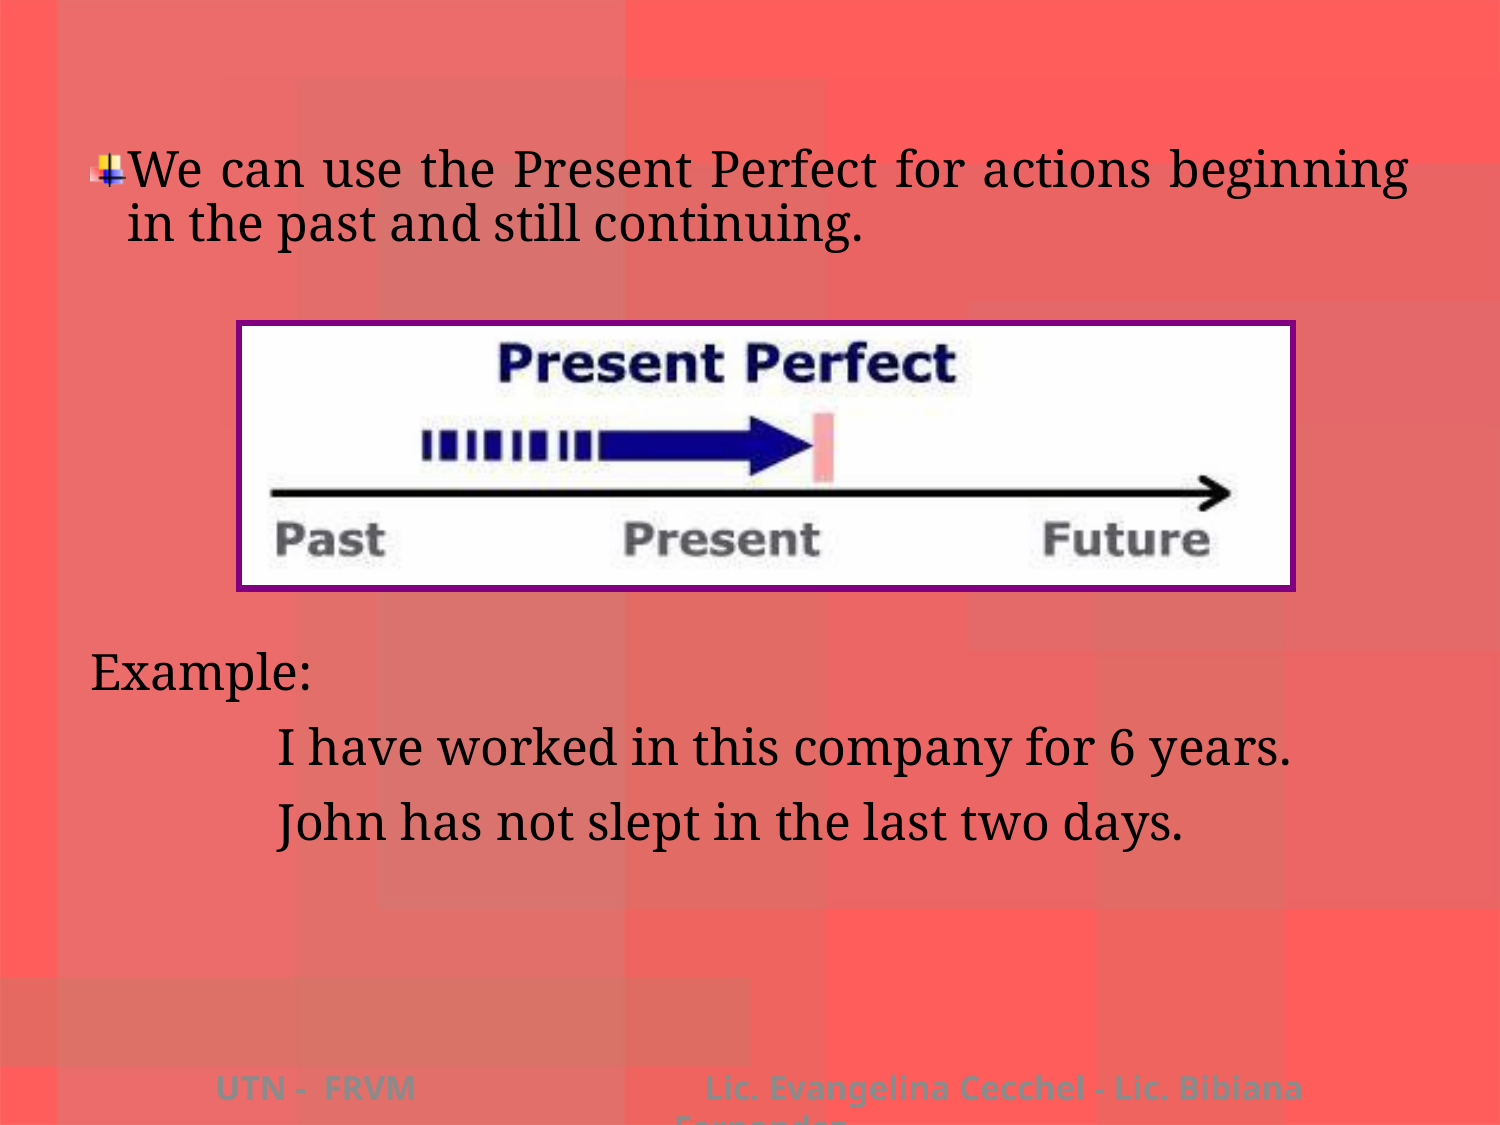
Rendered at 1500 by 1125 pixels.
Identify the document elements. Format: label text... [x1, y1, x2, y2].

footer UTN - FRVM Lic. Evangelina Cecchel - Lic. Bibiana Fernandez [191, 1061, 1329, 1125]
picture [90, 151, 126, 187]
list We can use the Present Perfect for actions beginning in the past and still continuing. Example: I have worked in this company for 6 years. John has not slept in the last two days. [75, 137, 1425, 1005]
picture [242, 326, 1291, 586]
